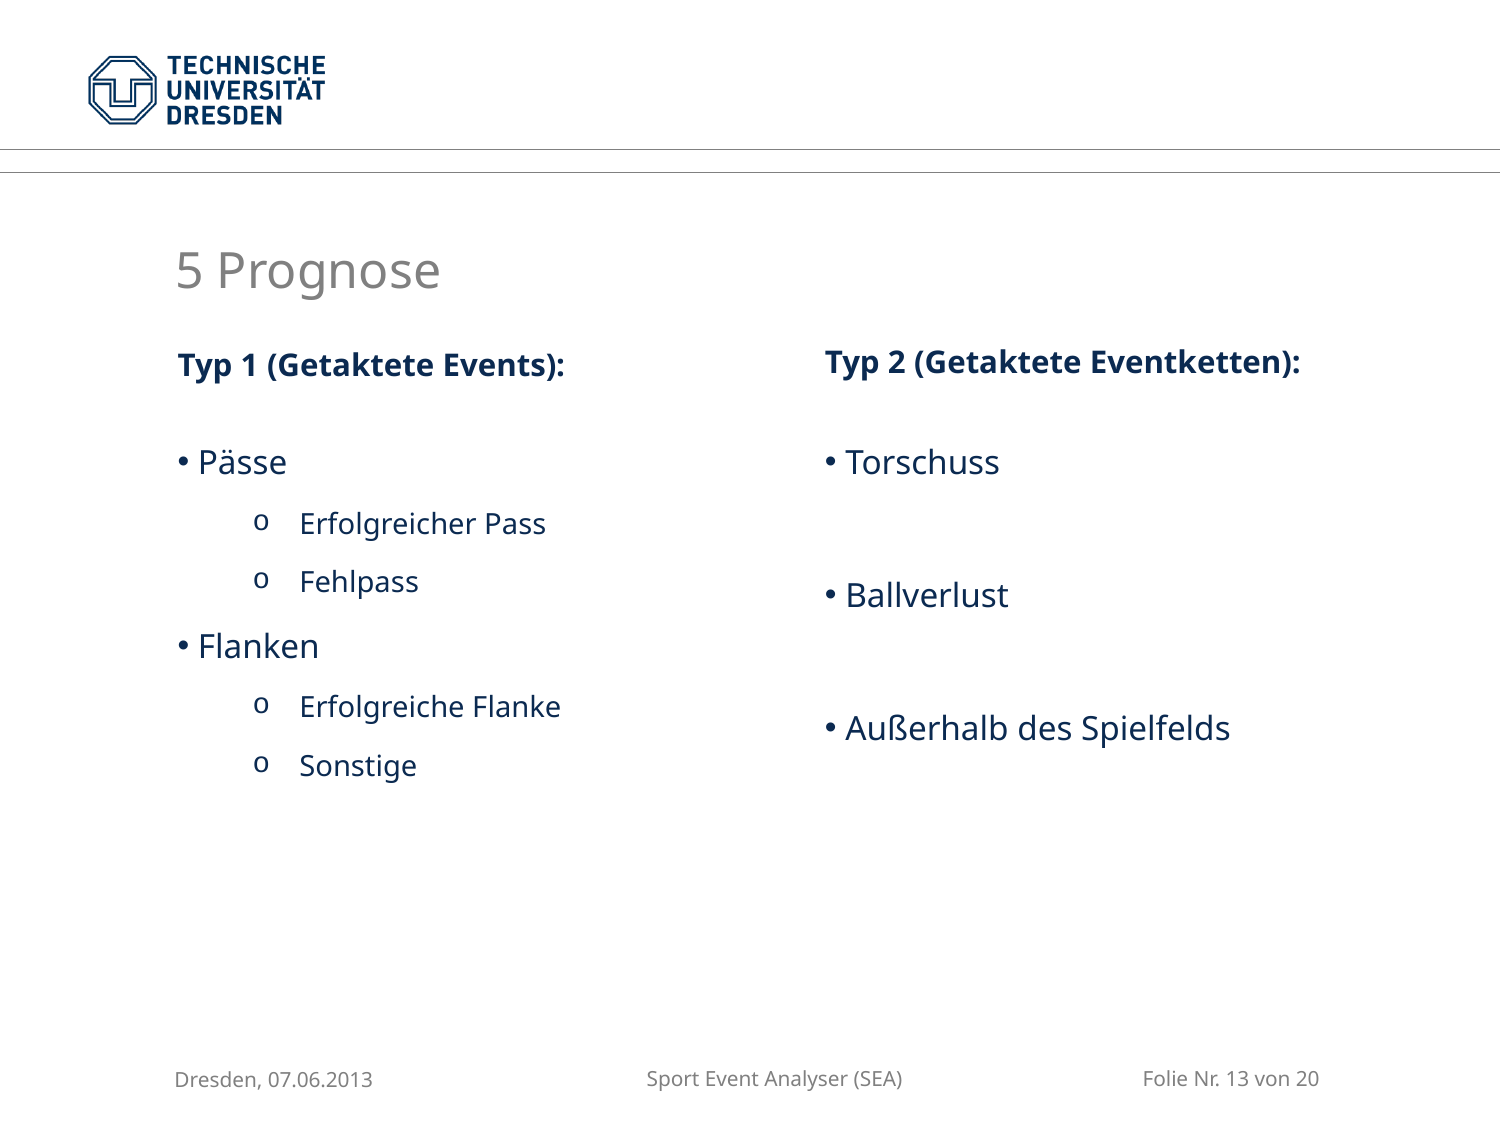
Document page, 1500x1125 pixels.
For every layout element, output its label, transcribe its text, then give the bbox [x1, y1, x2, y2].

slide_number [159, 1048, 510, 1109]
list Typ 1 (Getaktete Events): Pässe Erfolgreicher Pass Fehlpass Flanken Erfolgreiche Flanke Sonstige [162, 338, 744, 941]
picture [88, 54, 325, 125]
text_box Typ 2 (Getaktete Eventketten): Torschuss Ballverlust Außerhalb des Spielfelds [809, 334, 1421, 938]
title 5 Prognose [160, 237, 1392, 300]
